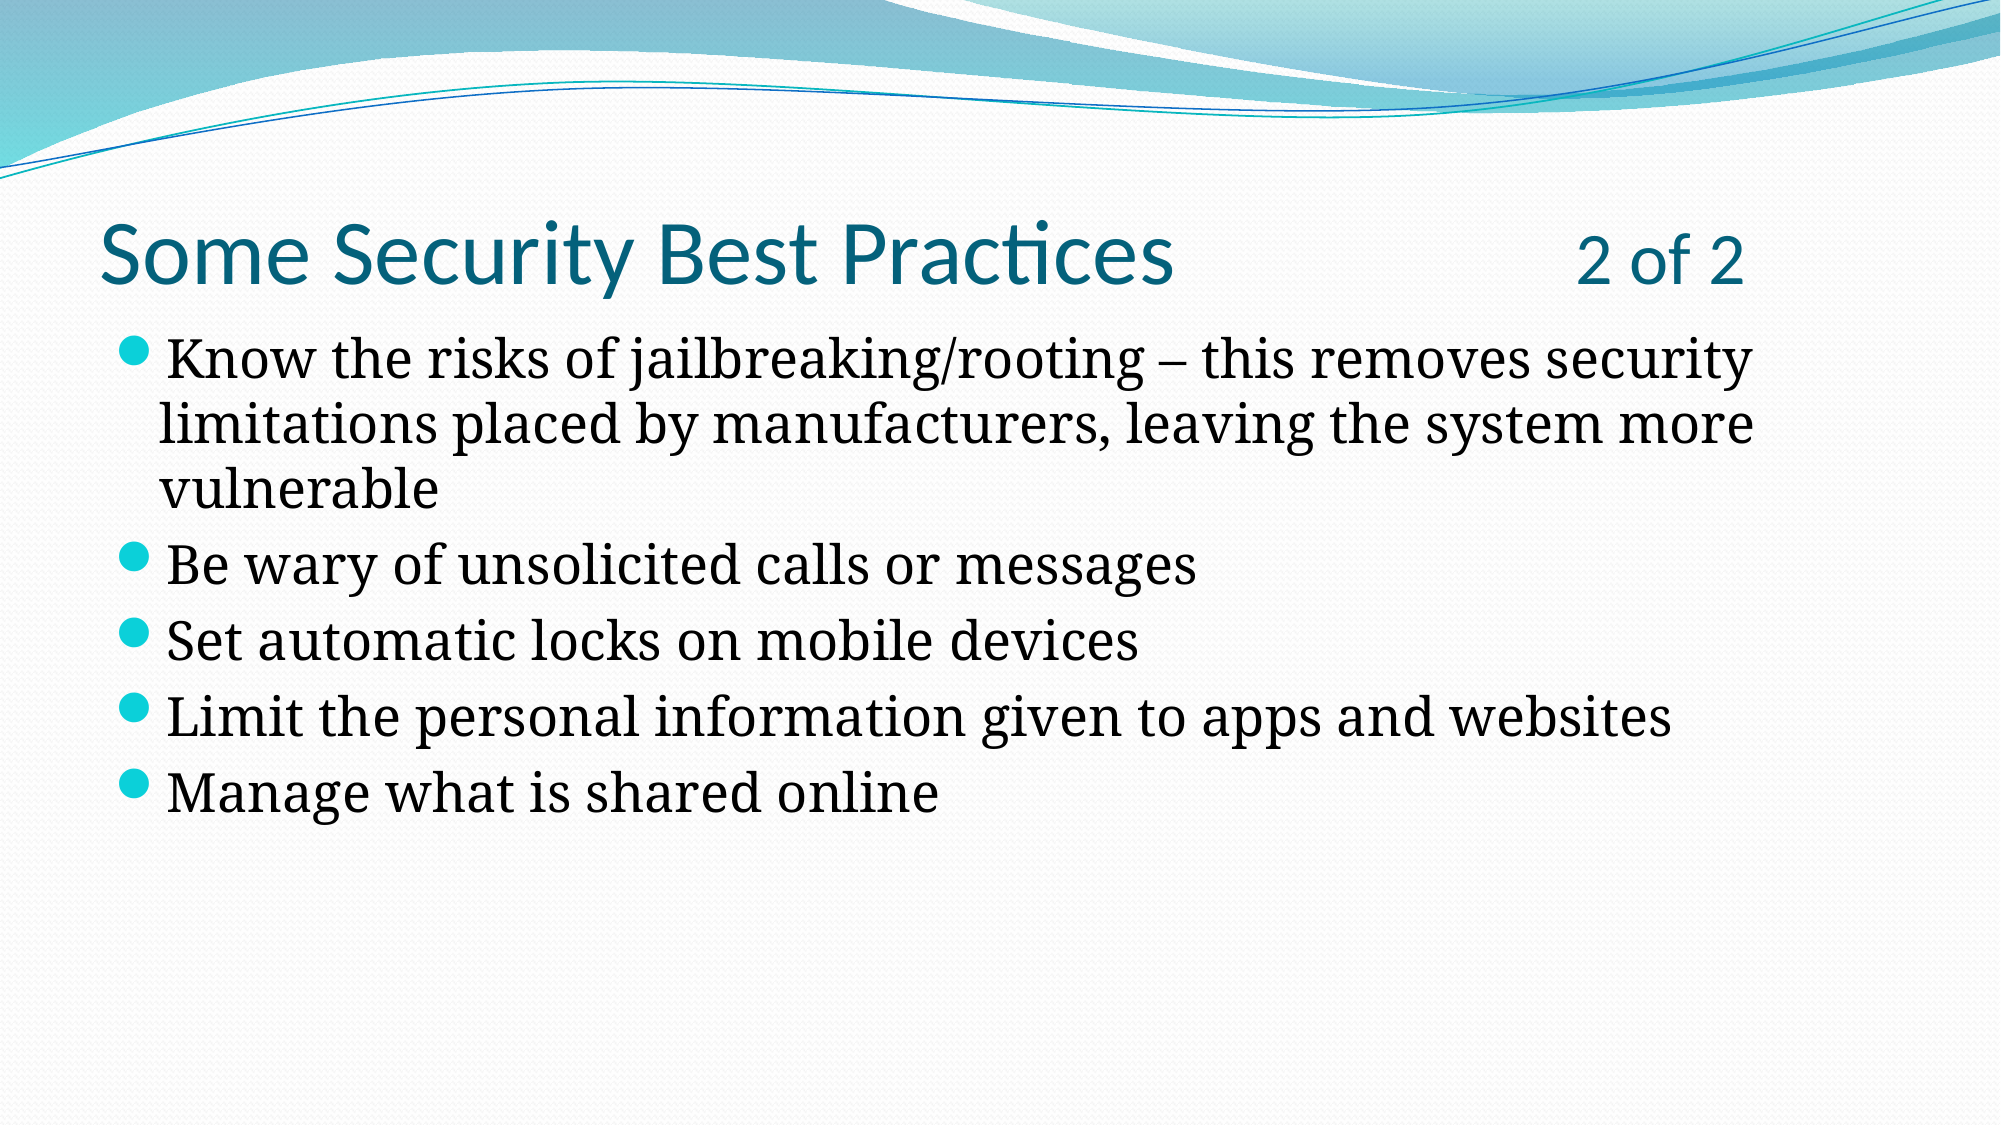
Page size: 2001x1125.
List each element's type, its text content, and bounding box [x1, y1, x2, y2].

title Some Security Best Practices 2 of 2 [99, 115, 1900, 303]
list Know the risks of jailbreaking/rooting – this removes security limitations placed by manufacturers, leaving the system more vulnerable Be wary of unsolicited calls or messages Set automatic locks on mobile devices Limit the personal information given to apps and websites Manage what is shared online [99, 317, 1900, 1038]
